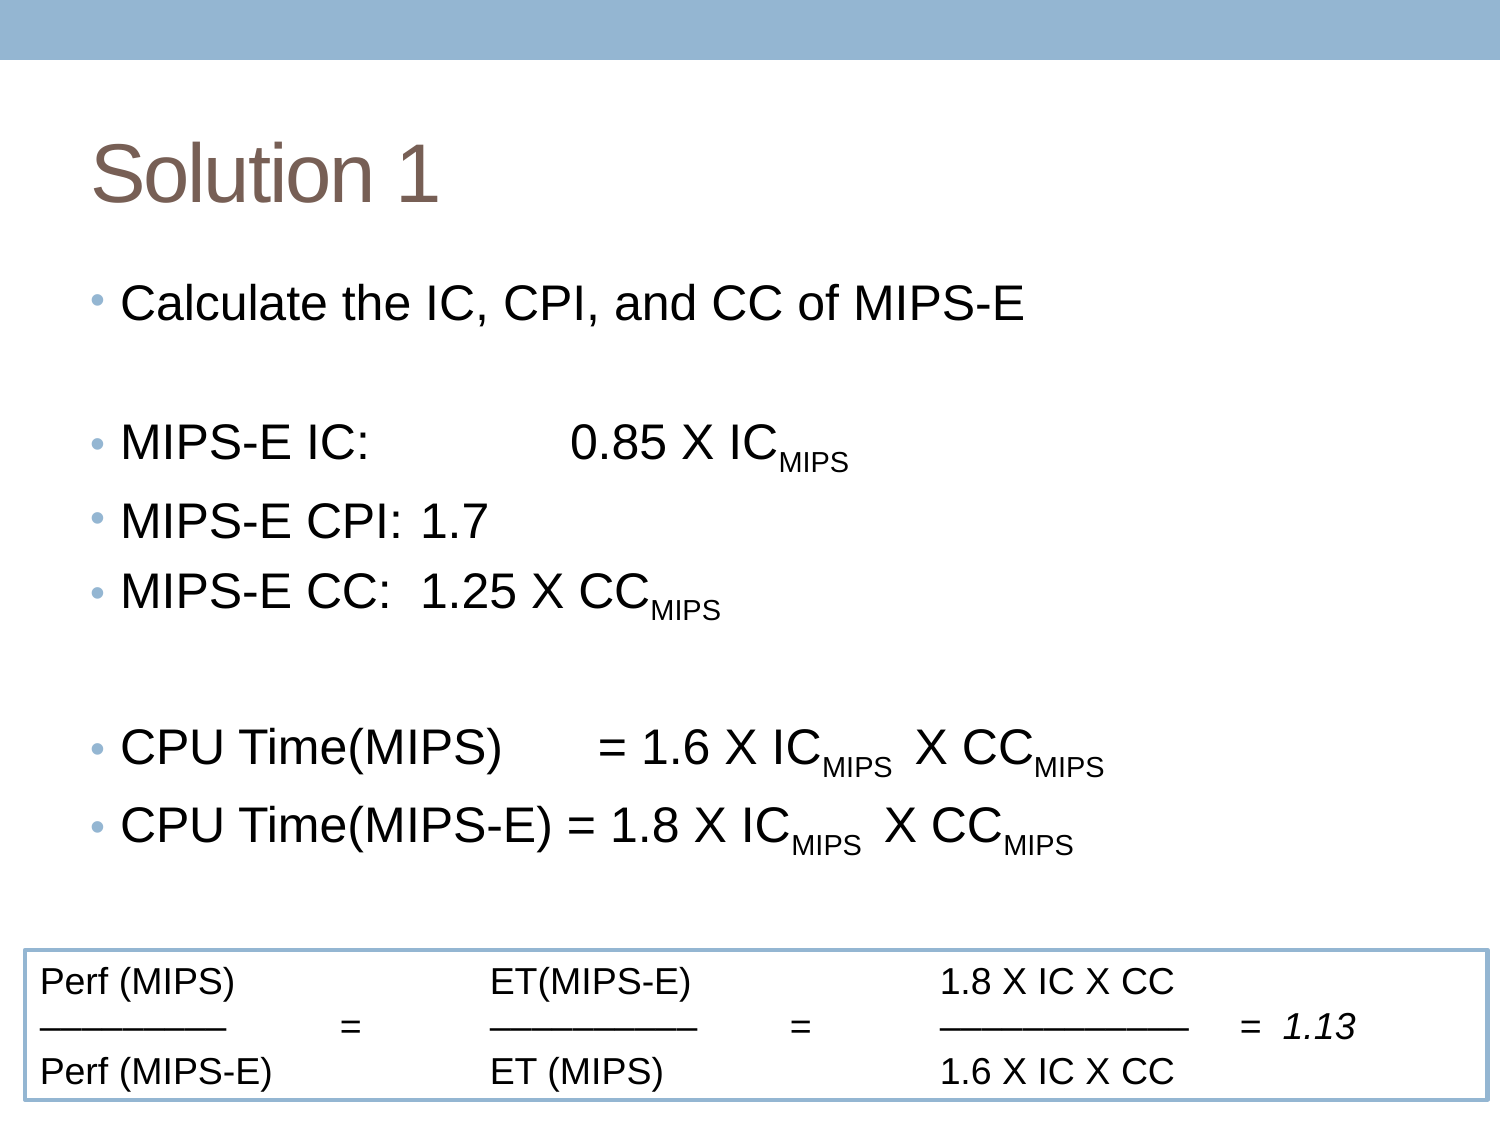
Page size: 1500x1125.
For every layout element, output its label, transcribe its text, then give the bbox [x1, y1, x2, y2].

title Solution 1 [75, 87, 1425, 250]
list Calculate the IC, CPI, and CC of MIPS-E MIPS-E IC: 0.85 X ICMIPS MIPS-E CPI: 1.7 MIPS-E CC: 1.25 X CCMIPS CPU Time(MIPS) = 1.6 X ICMIPS X CCMIPS CPU Time(MIPS-E) = 1.8 X ICMIPS X CCMIPS MIPS processor is faster [75, 262, 1425, 948]
text_box Perf (MIPS) ET(MIPS-E) 1.8 X IC X CC ––––––––– = –––––––––– = –––––––––––– = 1.13 Perf (MIPS-E) ET (MIPS) 1.6 X IC X CC [23, 948, 1490, 1102]
